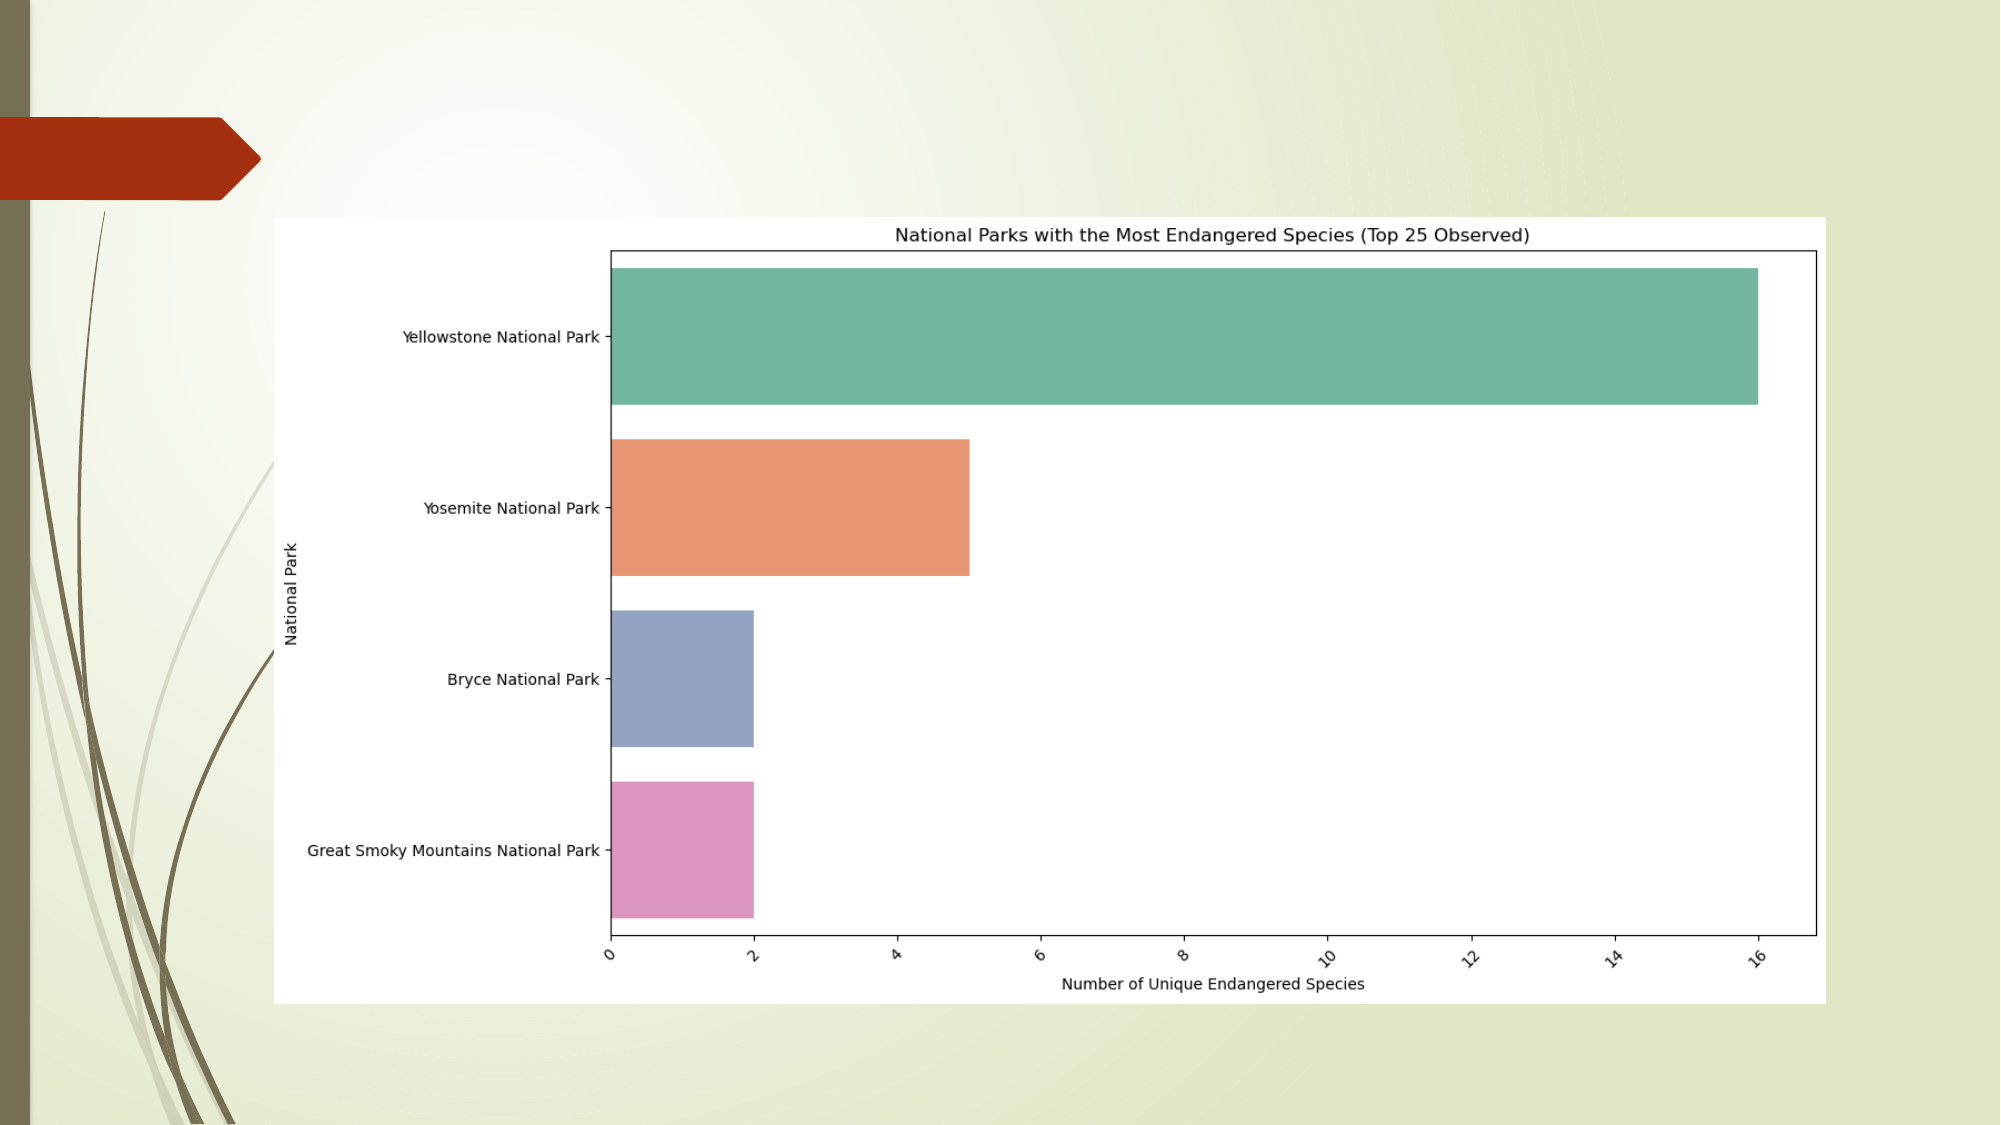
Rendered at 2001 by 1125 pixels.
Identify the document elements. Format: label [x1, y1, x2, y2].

list [273, 217, 1827, 1005]
